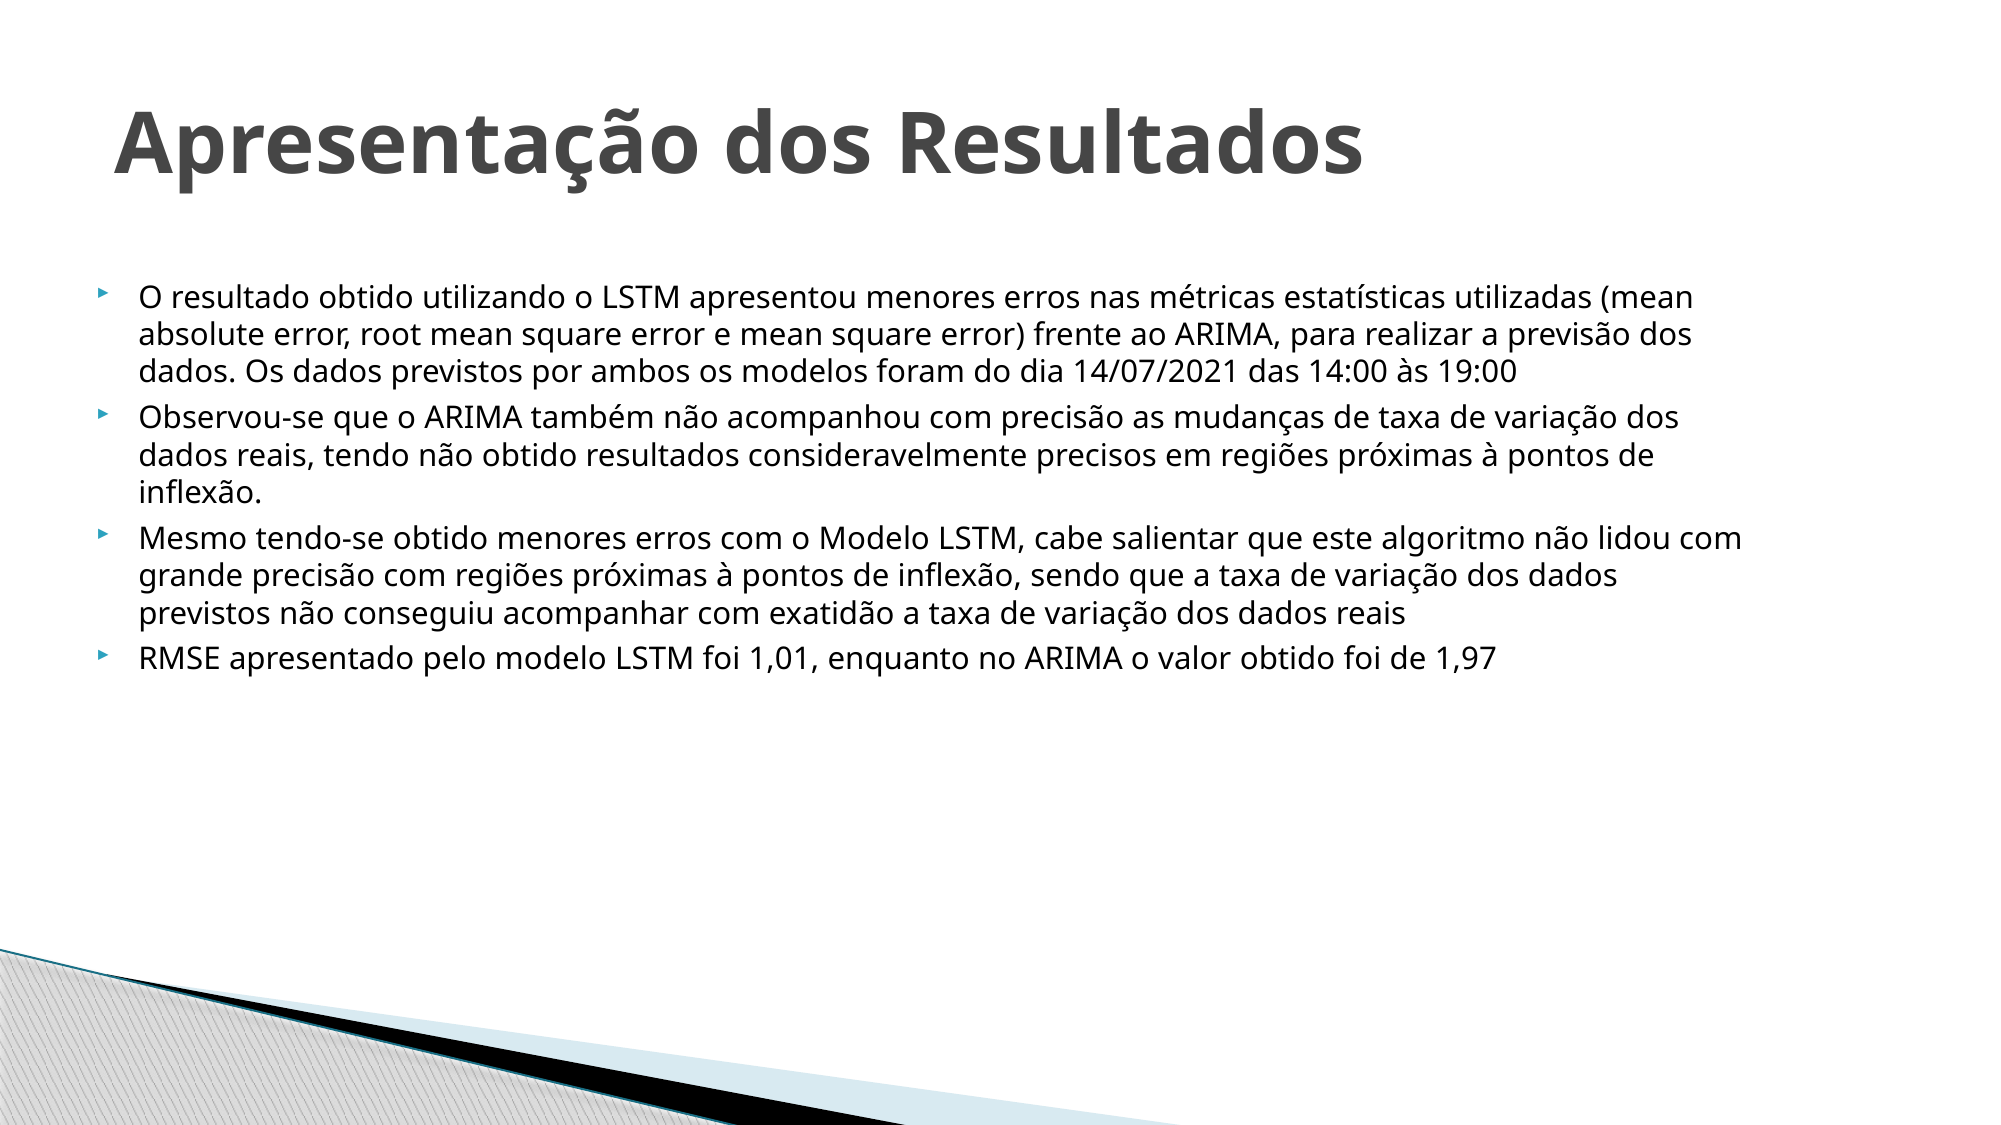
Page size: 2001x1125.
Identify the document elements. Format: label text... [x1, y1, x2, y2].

text_box O resultado obtido utilizando o LSTM apresentou menores erros nas métricas estatísticas utilizadas (mean absolute error, root mean square error e mean square error) frente ao ARIMA, para realizar a previsão dos dados. Os dados previstos por ambos os modelos foram do dia 14/07/2021 das 14:00 às 19:00 Observou-se que o ARIMA também não acompanhou com precisão as mudanças de taxa de variação dos dados reais, tendo não obtido resultados consideravelmente precisos em regiões próximas à pontos de inflexão. Mesmo tendo-se obtido menores erros com o Modelo LSTM, cabe salientar que este algoritmo não lidou com grande precisão com regiões próximas à pontos de inflexão, sendo que a taxa de variação dos dados previstos não conseguiu acompanhar com exatidão a taxa de variação dos dados reais RMSE apresentado pelo modelo LSTM foi 1,01, enquanto no ARIMA o valor obtido foi de 1,97 [63, 269, 1772, 865]
title Apresentação dos Resultados [99, 45, 1900, 233]
